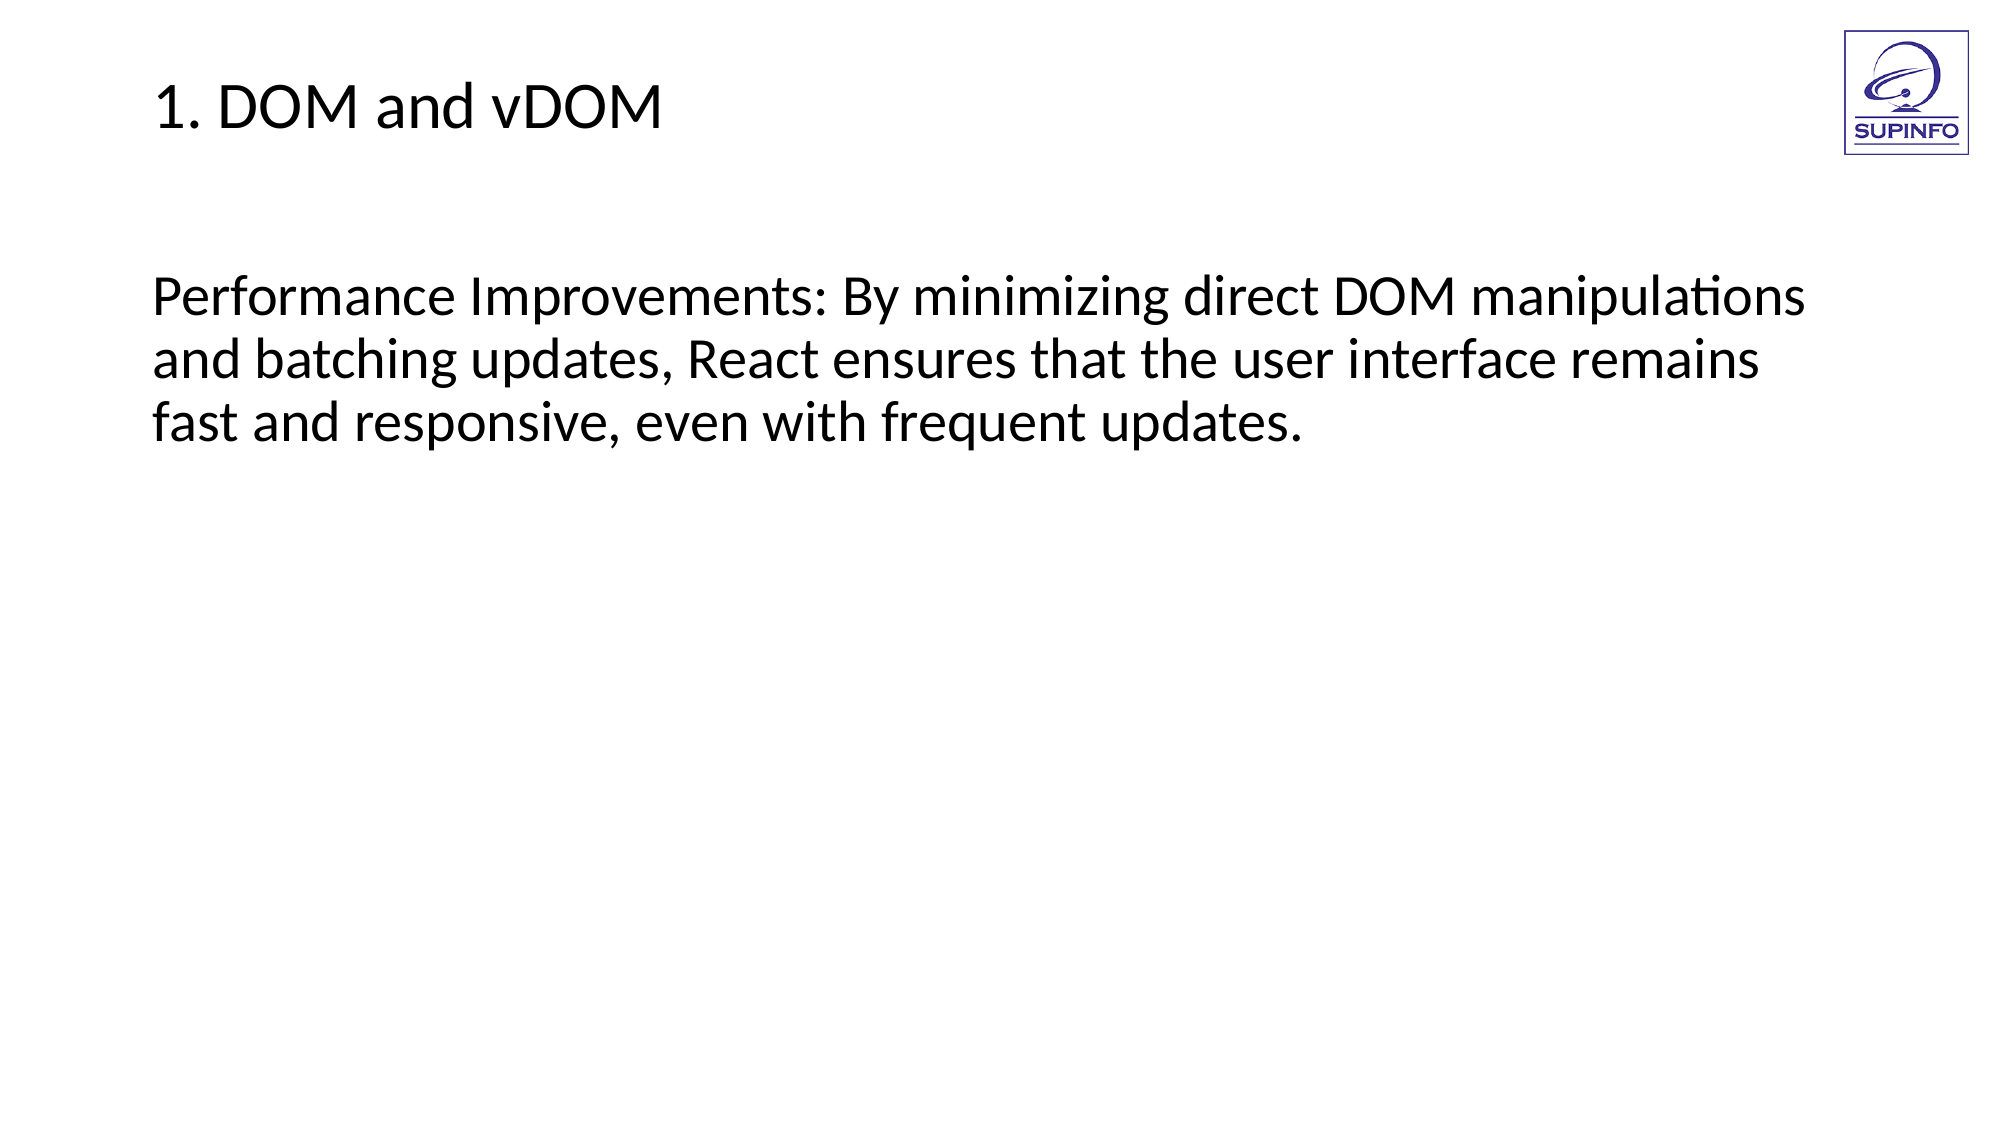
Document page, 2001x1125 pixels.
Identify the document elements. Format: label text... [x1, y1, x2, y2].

picture [1844, 30, 1969, 155]
list 1. DOM and vDOM [137, 63, 1862, 157]
list Performance Improvements: By minimizing direct DOM manipulations and batching updates, React ensures that the user interface remains fast and responsive, even with frequent updates. [137, 257, 1863, 1014]
